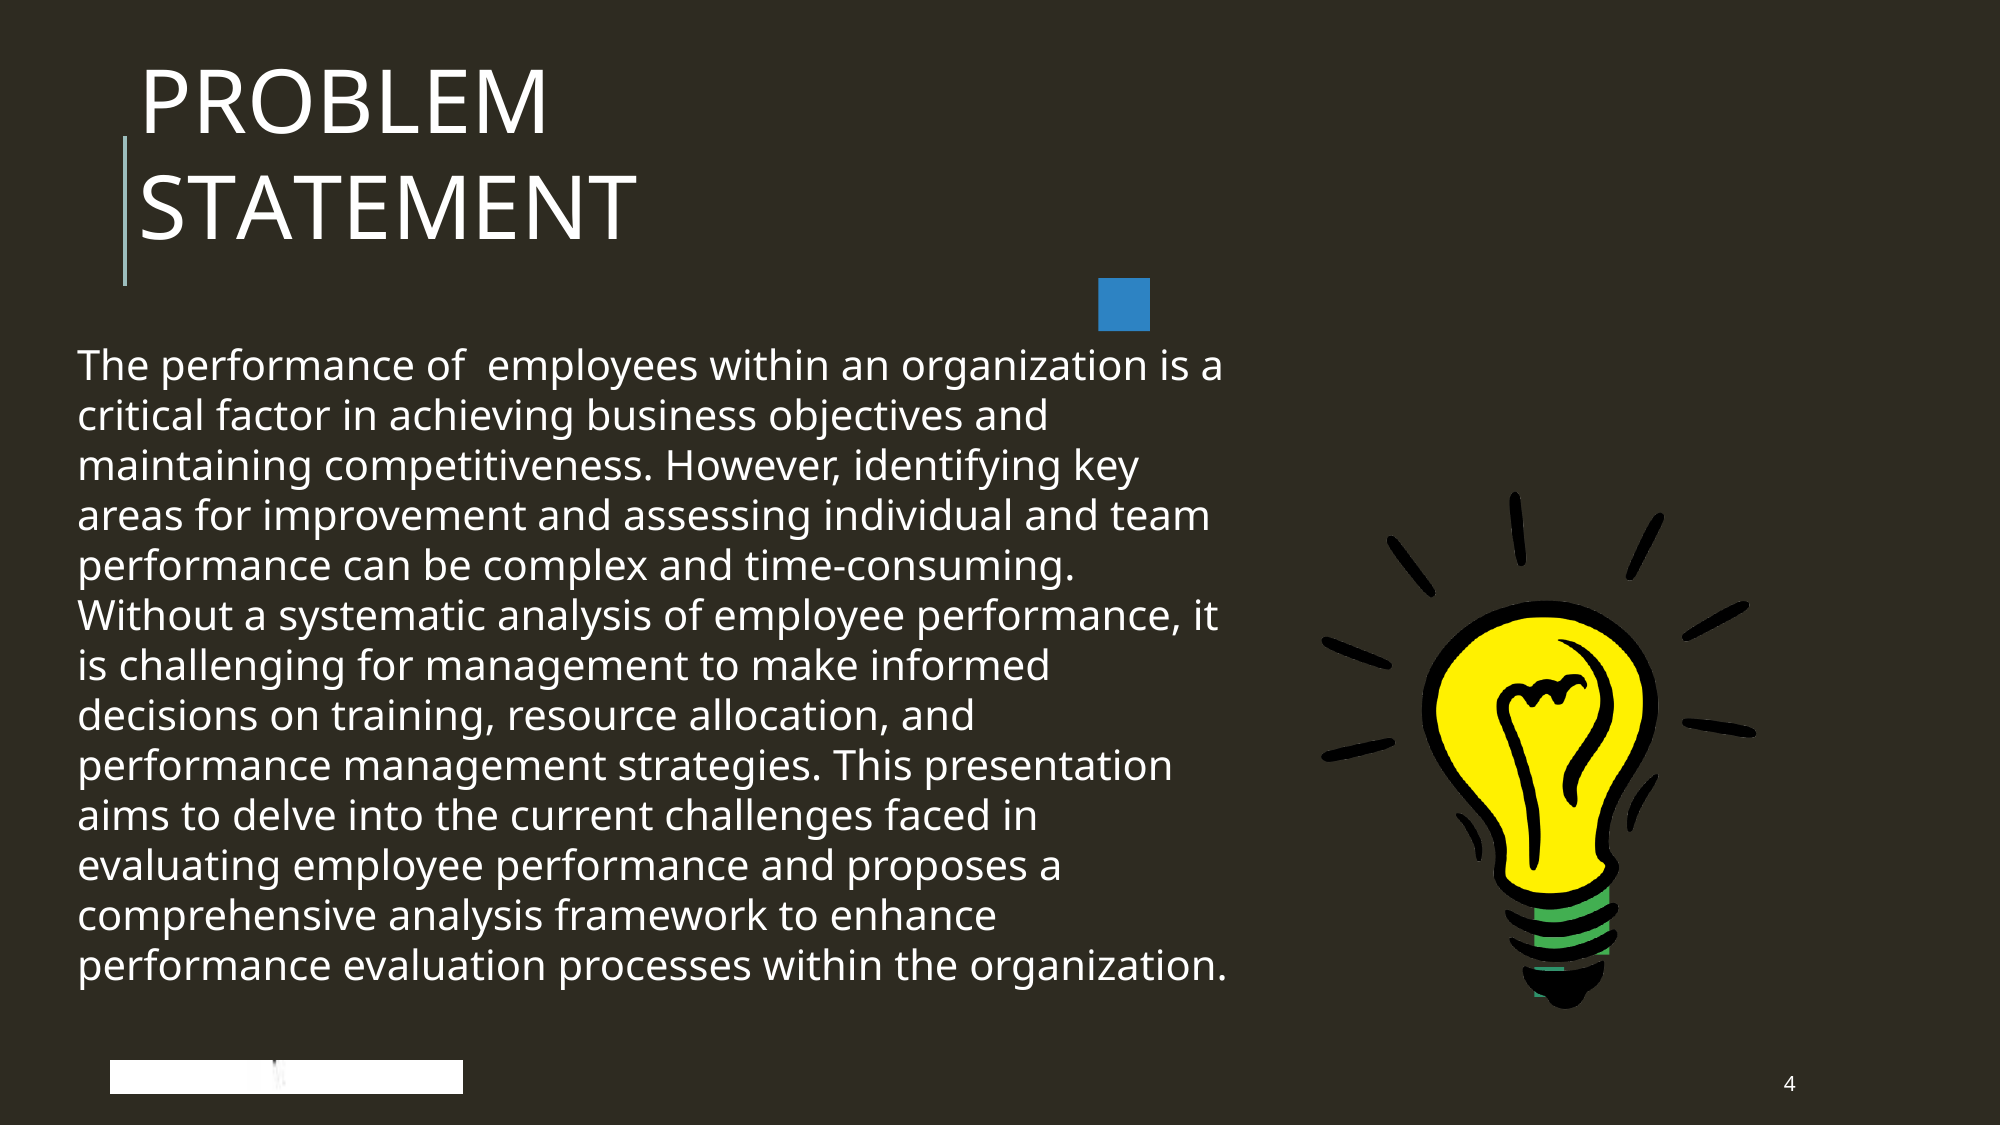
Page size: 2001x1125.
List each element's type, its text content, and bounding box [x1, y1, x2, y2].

picture [110, 1060, 463, 1094]
text_box [1098, 278, 1150, 331]
slide_number 4 [1777, 757, 1938, 1125]
text_box The performance of employees within an organization is a critical factor in achieving business objectives and maintaining competitiveness. However, identifying key areas for improvement and assessing individual and team performance can be complex and time-consuming. Without a systematic analysis of employee performance, it is challenging for management to make informed decisions on training, resource allocation, and performance management strategies. This presentation aims to delve into the current challenges faced in evaluating employee performance and proposes a comprehensive analysis framework to enhance performance evaluation processes within the organization. [62, 331, 1250, 997]
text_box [1310, 480, 1765, 1016]
title PROBLEM STATEMENT [136, 42, 1062, 258]
